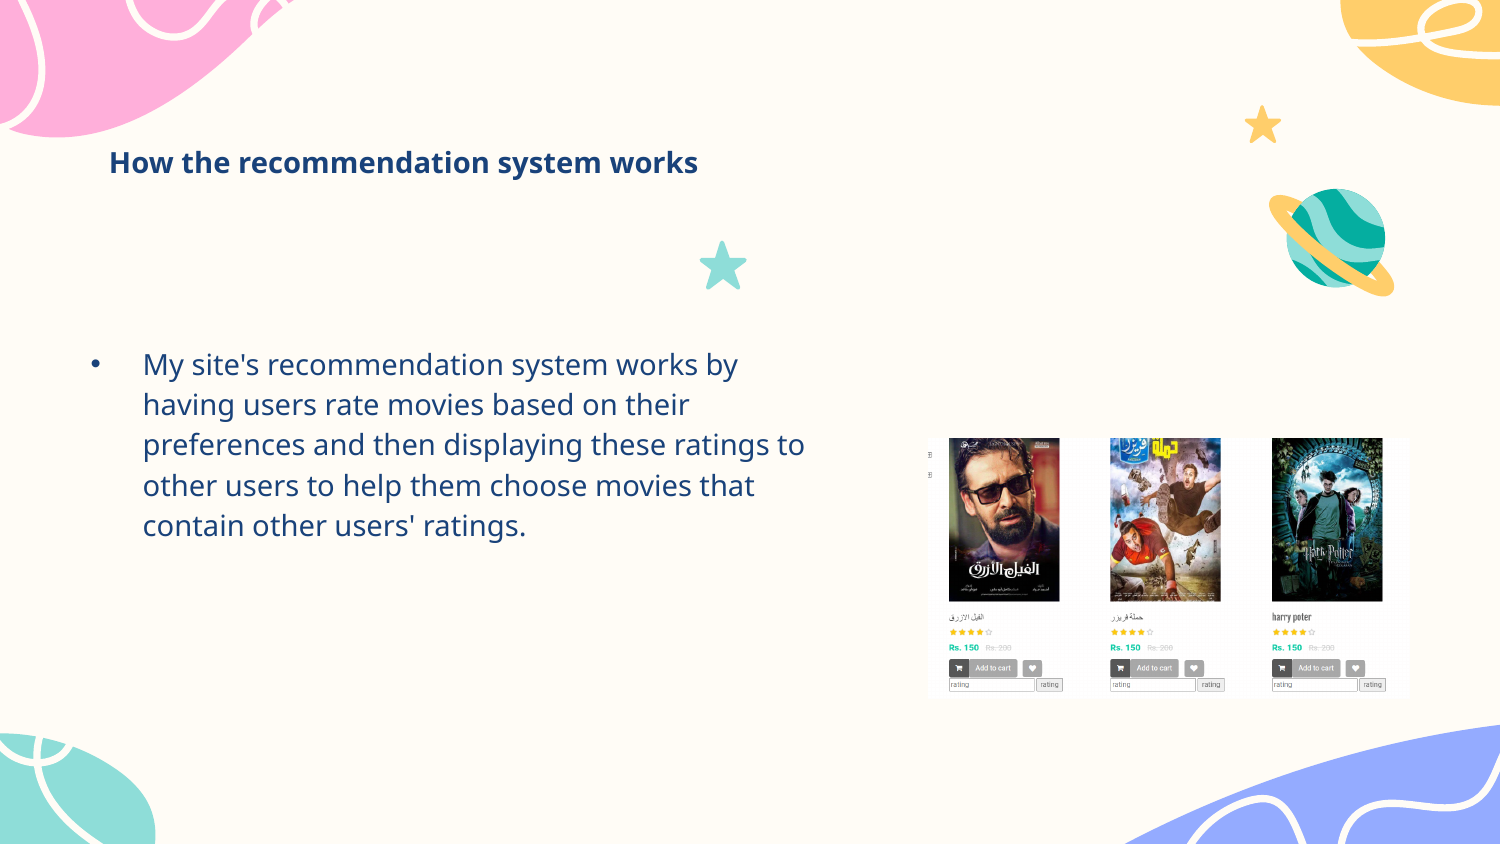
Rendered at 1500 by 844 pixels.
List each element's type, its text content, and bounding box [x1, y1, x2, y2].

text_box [698, 104, 1282, 604]
subtitle My site's recommendation system works by having users rate movies based on their preferences and then displaying these ratings to other users to help them choose movies that contain other users' ratings. [52, 326, 841, 793]
title How the recommendation system works [93, 116, 693, 194]
picture [928, 438, 1410, 700]
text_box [1258, 187, 1414, 288]
